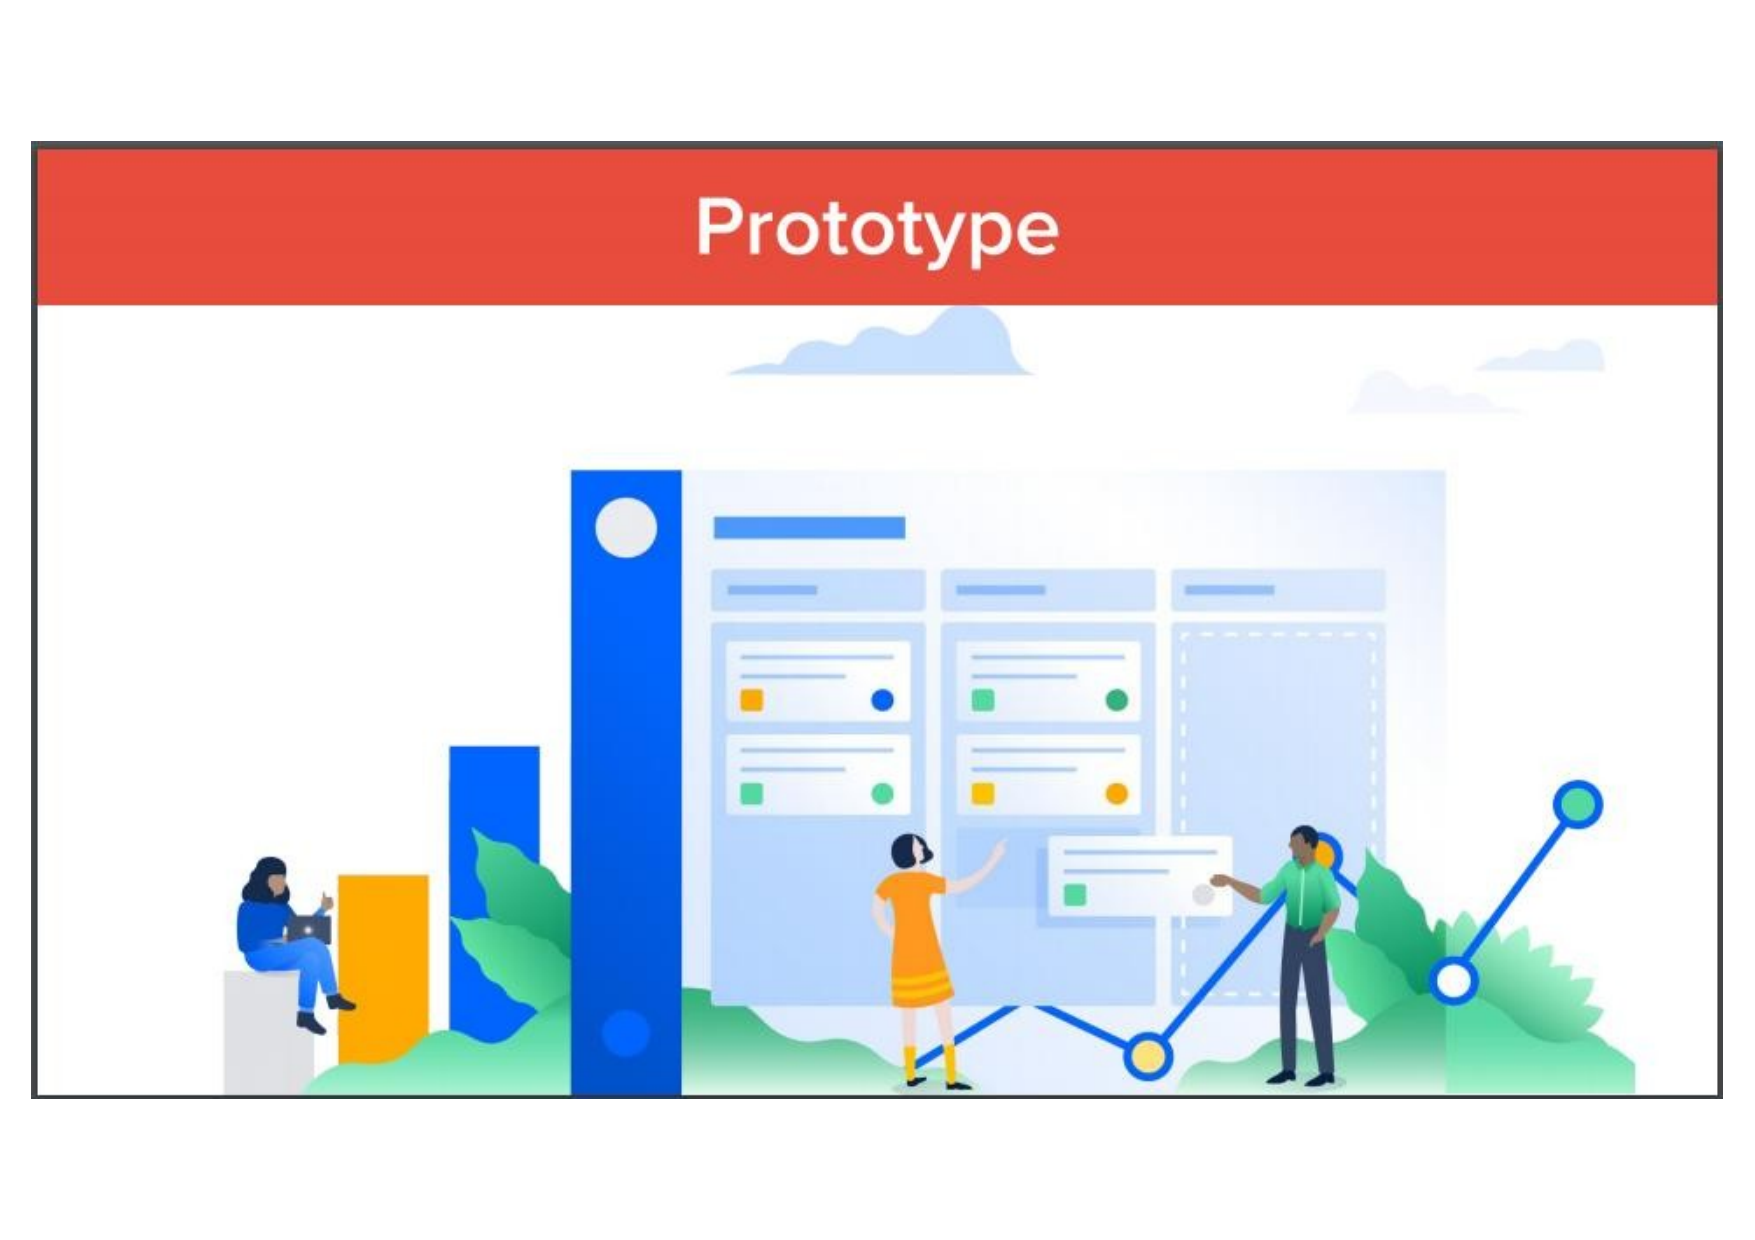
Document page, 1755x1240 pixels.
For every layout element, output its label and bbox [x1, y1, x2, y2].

text_box [31, 141, 1723, 1099]
